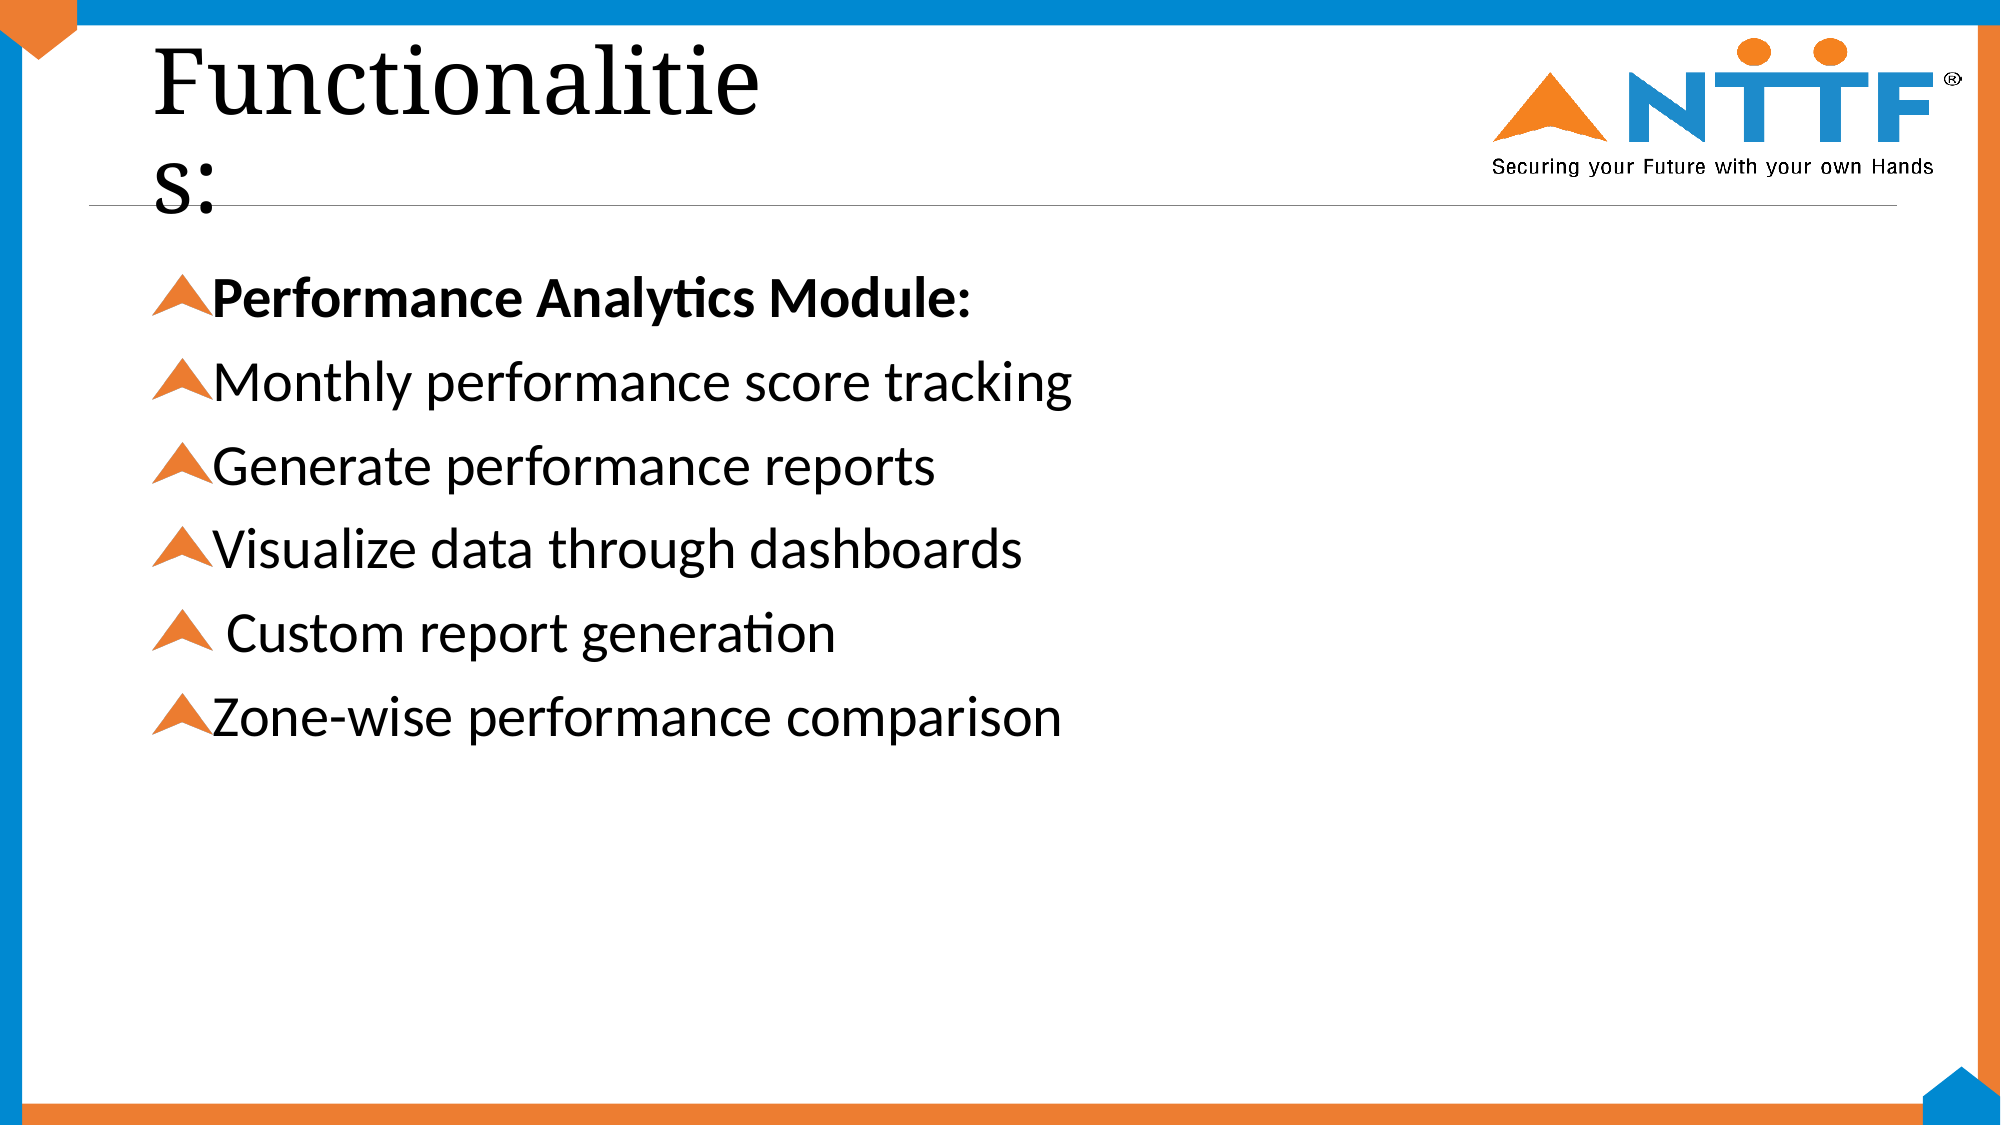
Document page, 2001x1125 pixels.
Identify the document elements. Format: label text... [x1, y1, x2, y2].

picture [152, 442, 213, 484]
title Functionalities: [137, 59, 792, 210]
picture [1493, 38, 1962, 177]
list Performance Analytics Module: Monthly performance score tracking Generate performance reports Visualize data through dashboards Custom report generation Zone-wise performance comparison [137, 259, 1863, 974]
picture [152, 358, 213, 400]
picture [152, 274, 213, 316]
picture [152, 609, 213, 651]
picture [152, 693, 213, 735]
picture [152, 526, 213, 567]
